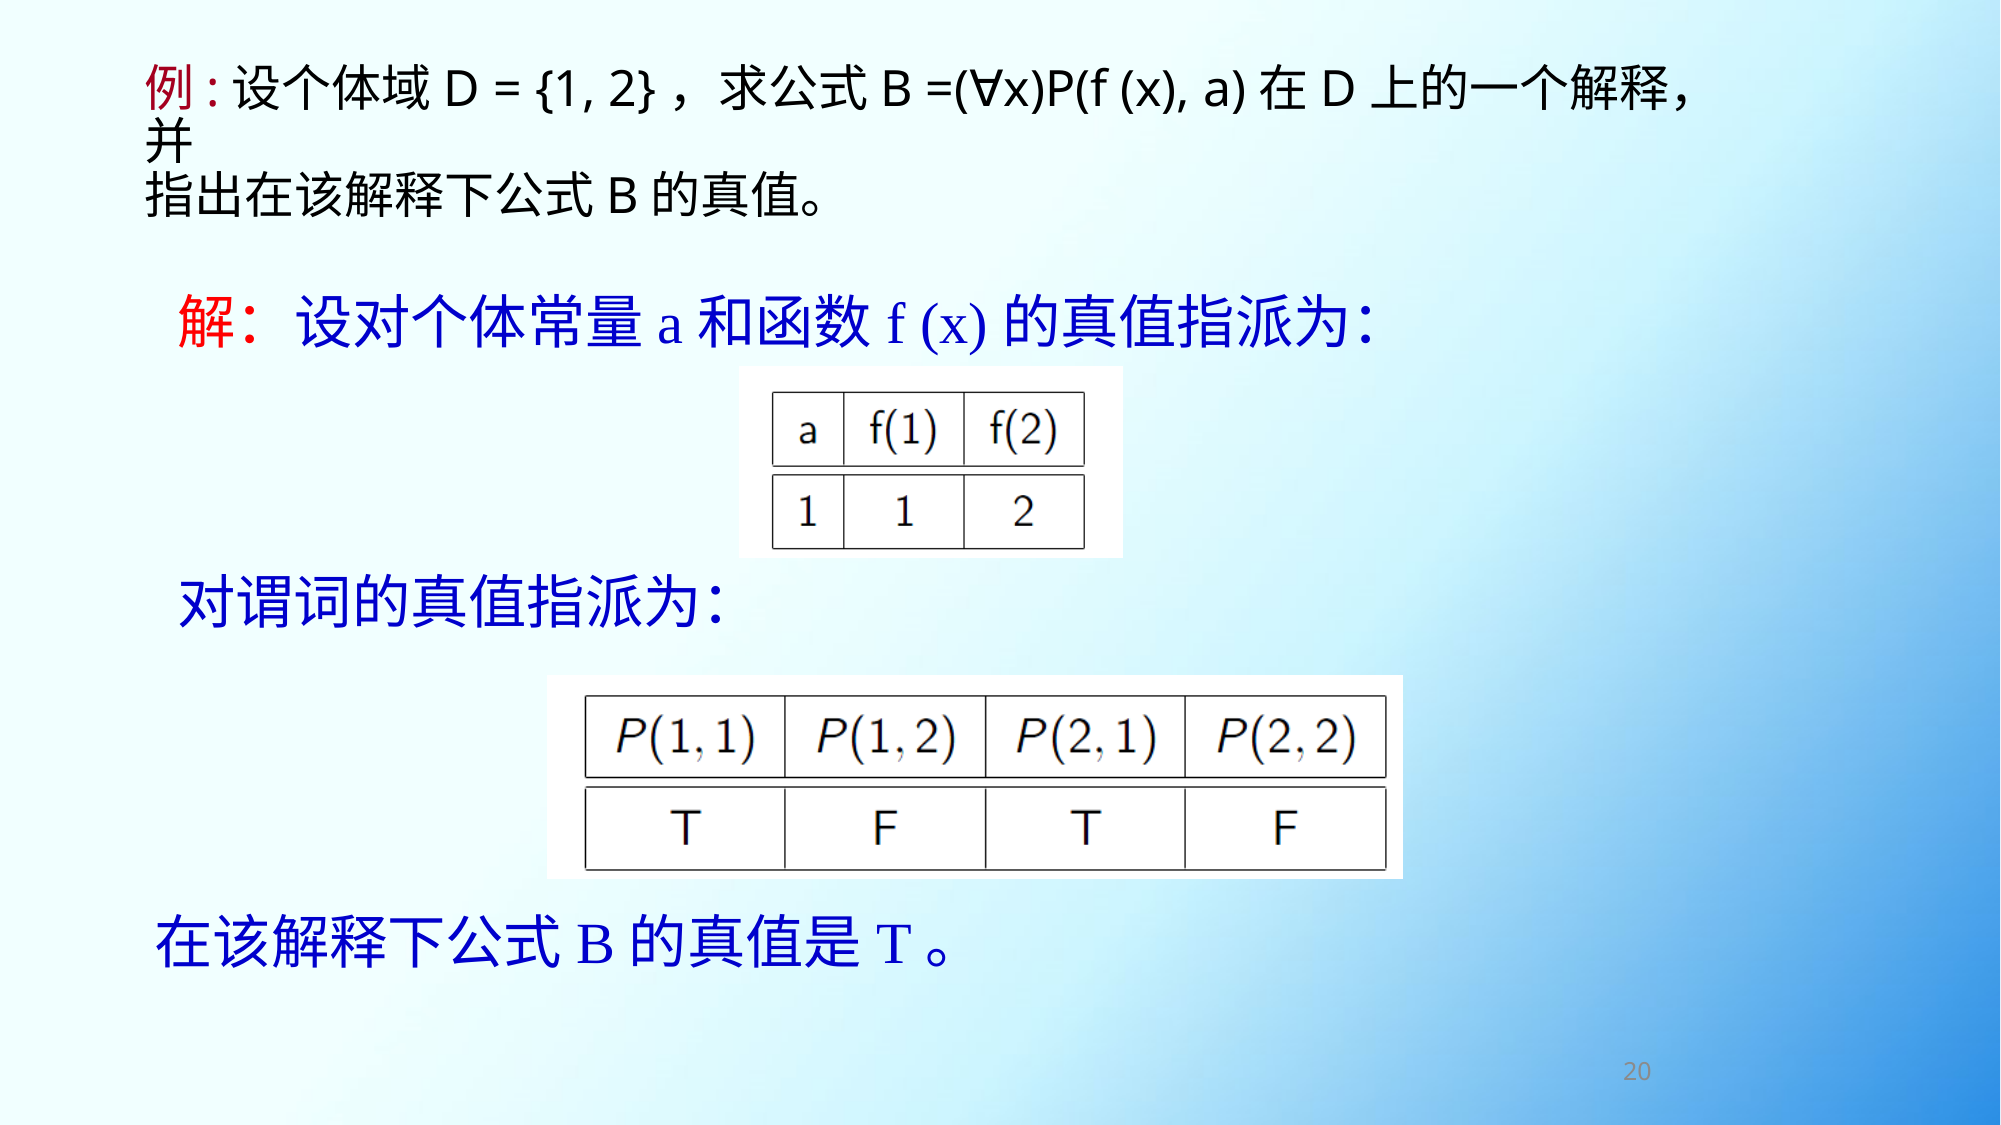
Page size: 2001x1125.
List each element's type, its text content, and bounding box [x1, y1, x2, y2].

title 例:设个体域D = {1, 2}，求公式B =(∀x)P(f (x), a)在D上的一个解释，并 指出在该解释下公式B的真值。 [129, 90, 1752, 198]
text_box 在该解释下公式B的真值是T。 [139, 898, 999, 983]
text_box 解：设对个体常量a和函数f (x)的真值指派为： 对谓词的真值指派为： [162, 277, 1766, 643]
slide_number 20 [1412, 1042, 1863, 1103]
picture [0, 0, 2001, 1125]
